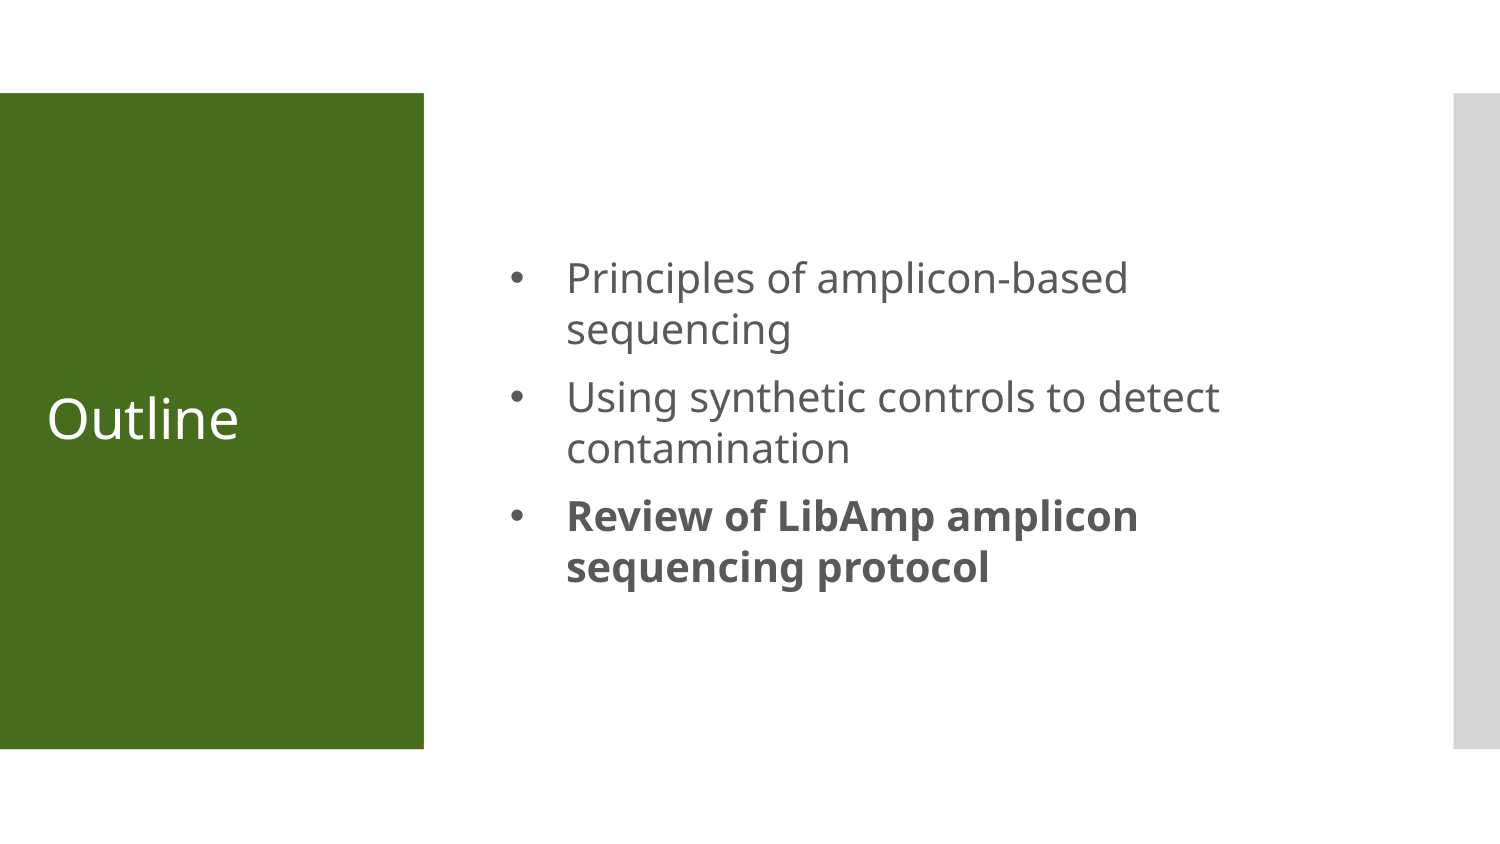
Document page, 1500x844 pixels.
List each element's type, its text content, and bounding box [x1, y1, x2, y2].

list Principles of amplicon-based sequencing Using synthetic controls to detect contamination Review of LibAmp amplicon sequencing protocol [476, 106, 1376, 737]
title Outline [31, 138, 394, 705]
